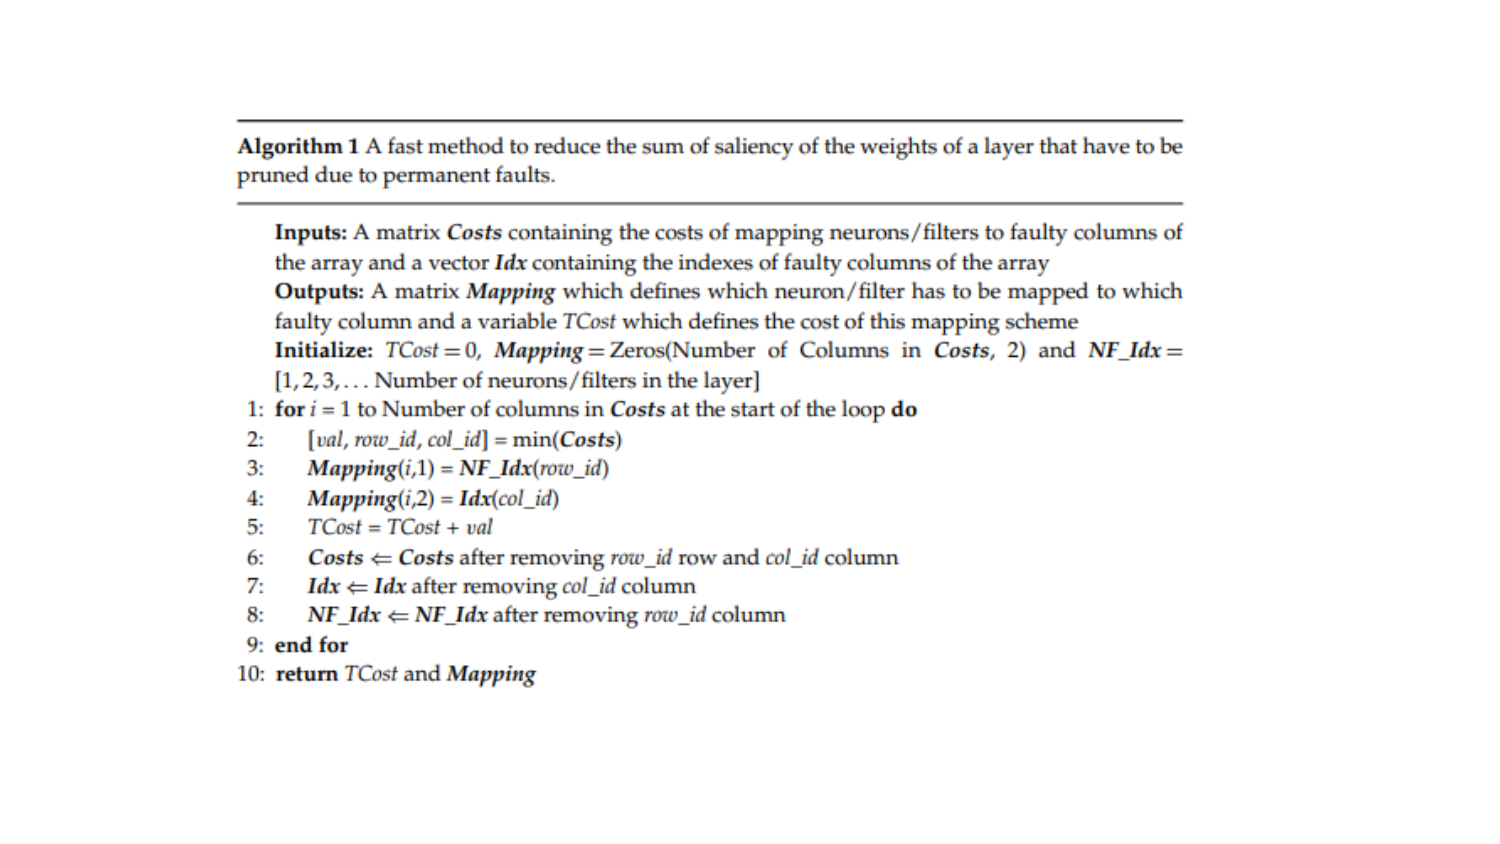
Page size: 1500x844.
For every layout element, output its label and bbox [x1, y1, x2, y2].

picture [225, 98, 1205, 703]
